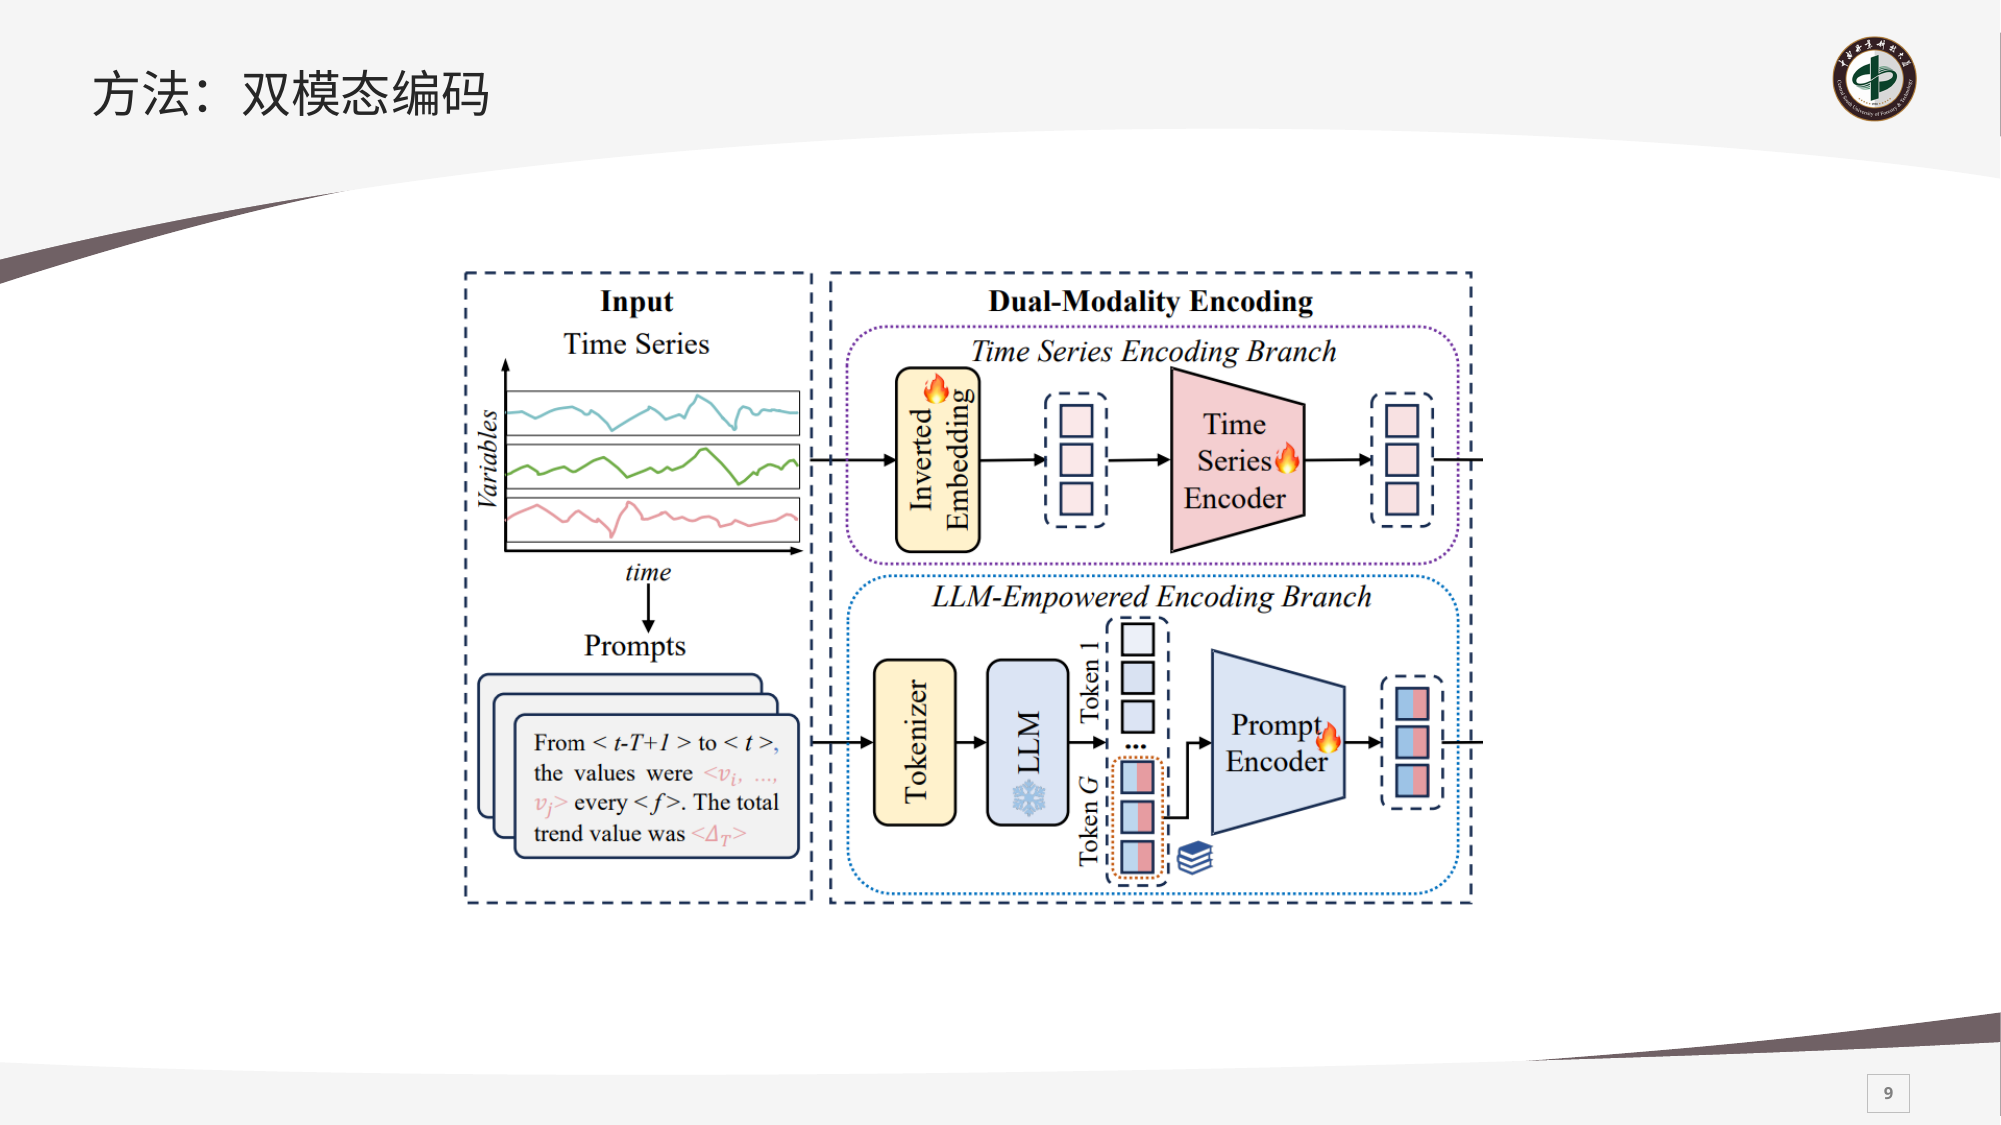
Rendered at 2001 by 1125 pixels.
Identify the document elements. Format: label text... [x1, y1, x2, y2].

picture [453, 262, 1483, 908]
picture [1831, 35, 1918, 123]
title 方法：双模态编码 [79, 57, 1880, 146]
